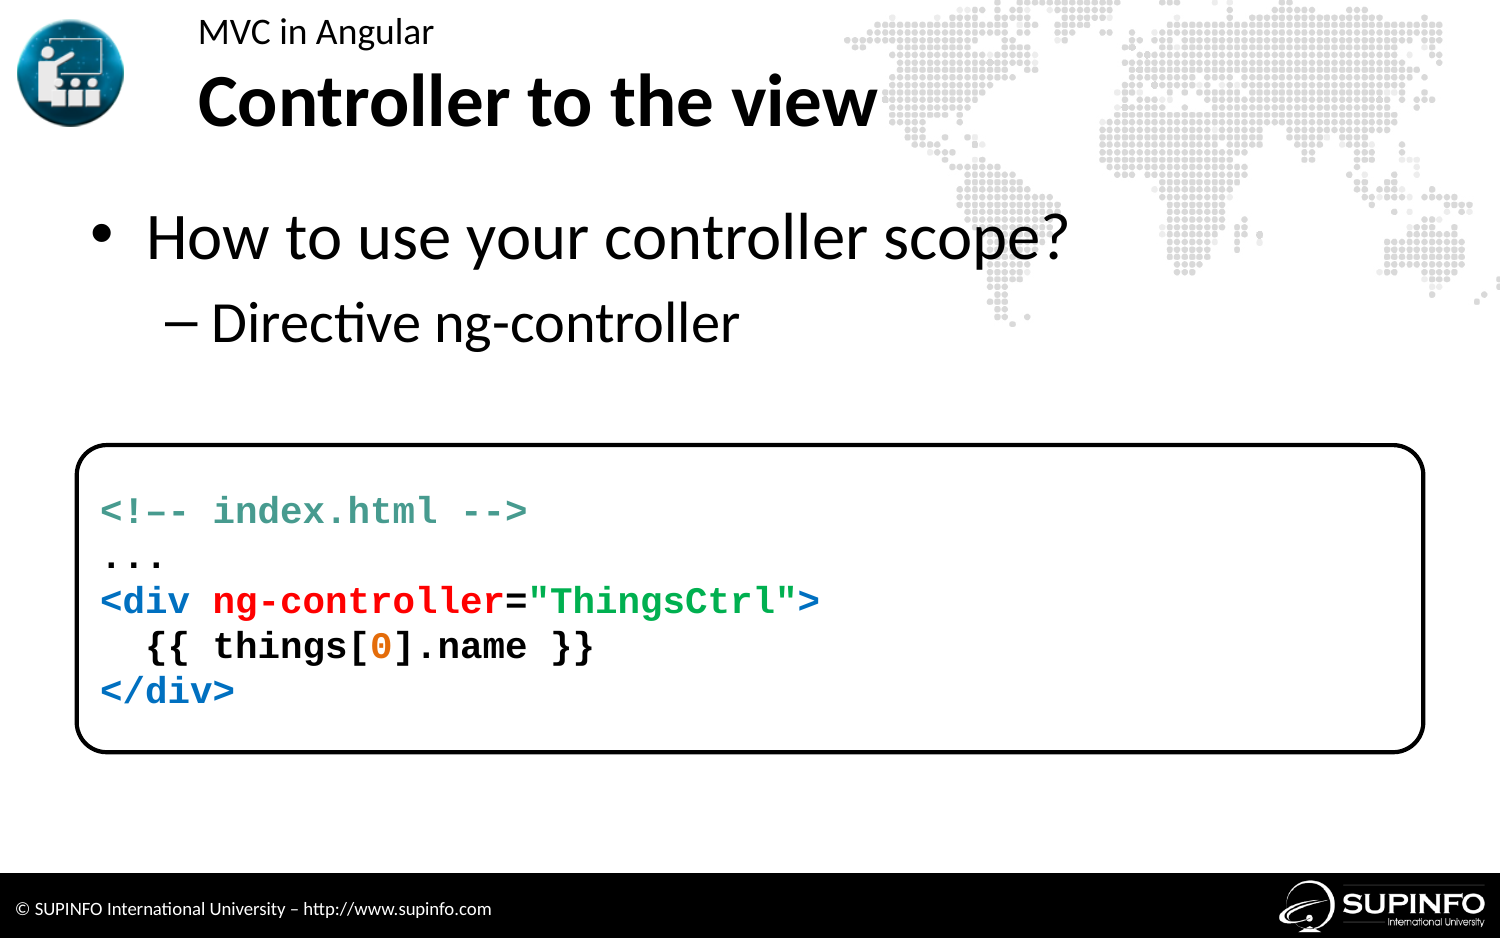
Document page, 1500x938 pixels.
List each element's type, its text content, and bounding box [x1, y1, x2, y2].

picture [1269, 870, 1494, 938]
text_box Controller to the view [183, 56, 1459, 138]
picture [39, 46, 101, 107]
text_box <!–- index.html --> ... <div ng-controller="ThingsCtrl"> {{ things[0].name }} </div> [74, 442, 1426, 755]
picture [17, 19, 125, 127]
text_box MVC in Angular [183, 0, 1459, 56]
picture [49, 37, 102, 75]
picture [844, 0, 1500, 327]
list How to use your controller scope? Directive ng-controller [74, 184, 1460, 880]
